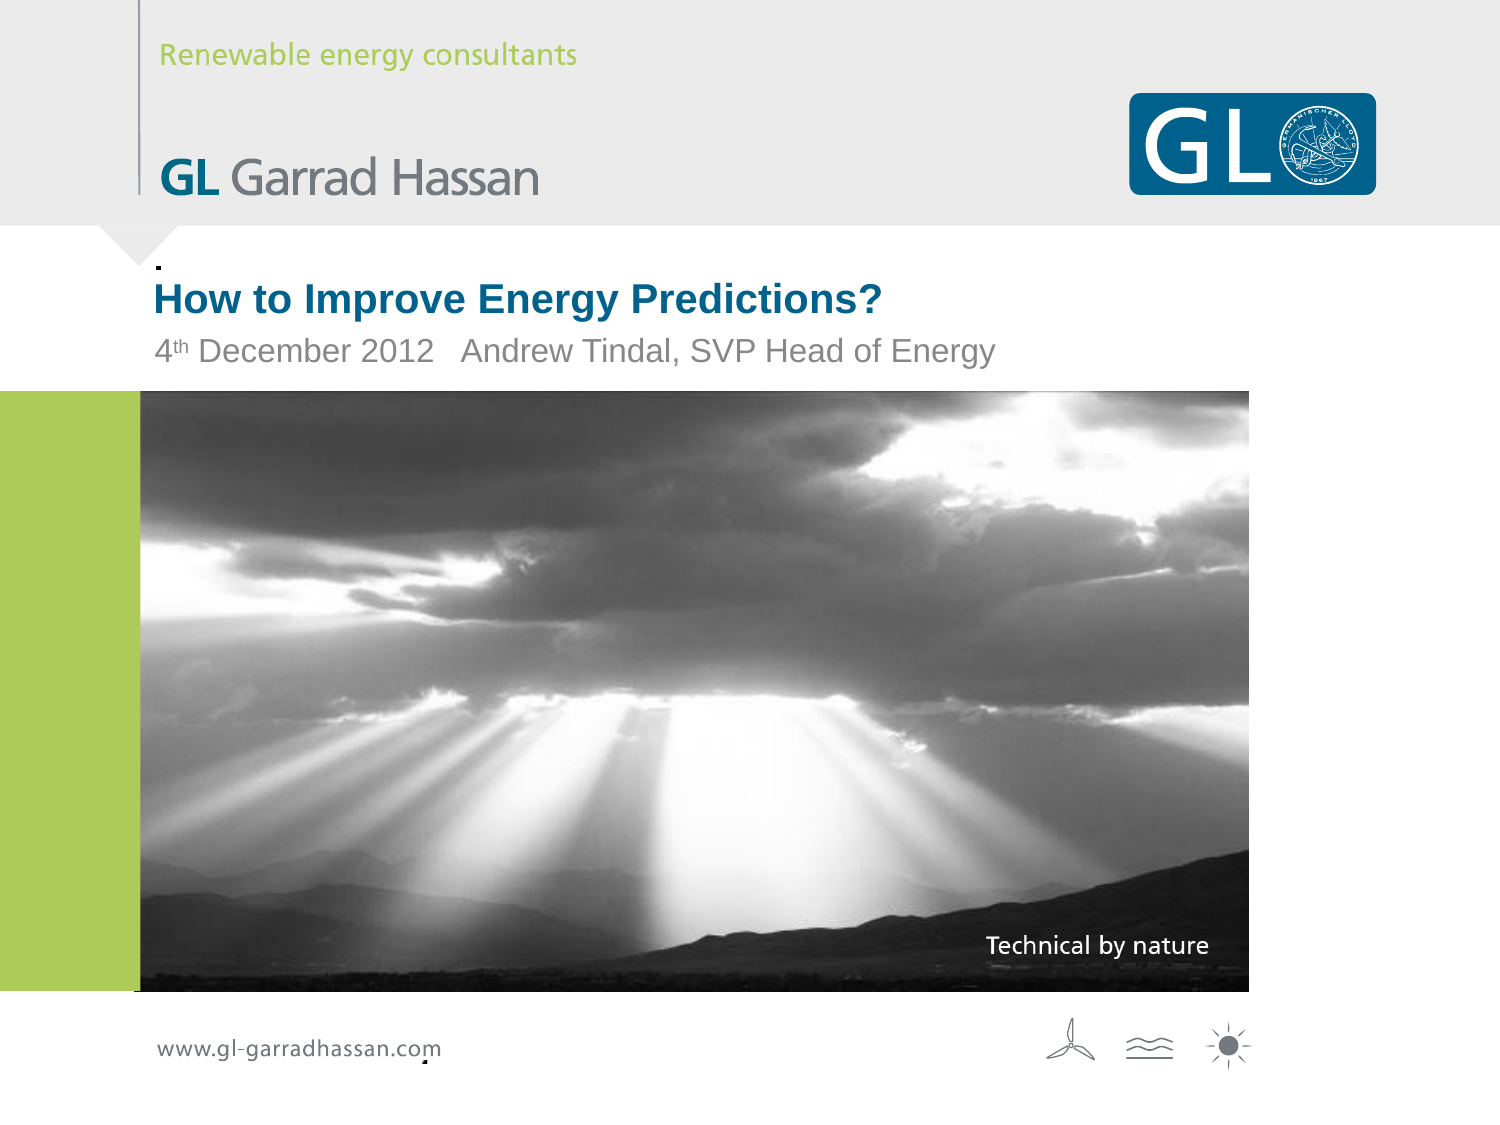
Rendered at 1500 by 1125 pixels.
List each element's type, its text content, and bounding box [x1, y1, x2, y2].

picture [160, 35, 576, 78]
title How to Improve Energy Predictions? [153, 271, 1394, 323]
text_box 4th December 2012 Andrew Tindal, SVP Head of Energy [139, 322, 1332, 377]
picture [134, 391, 1249, 992]
